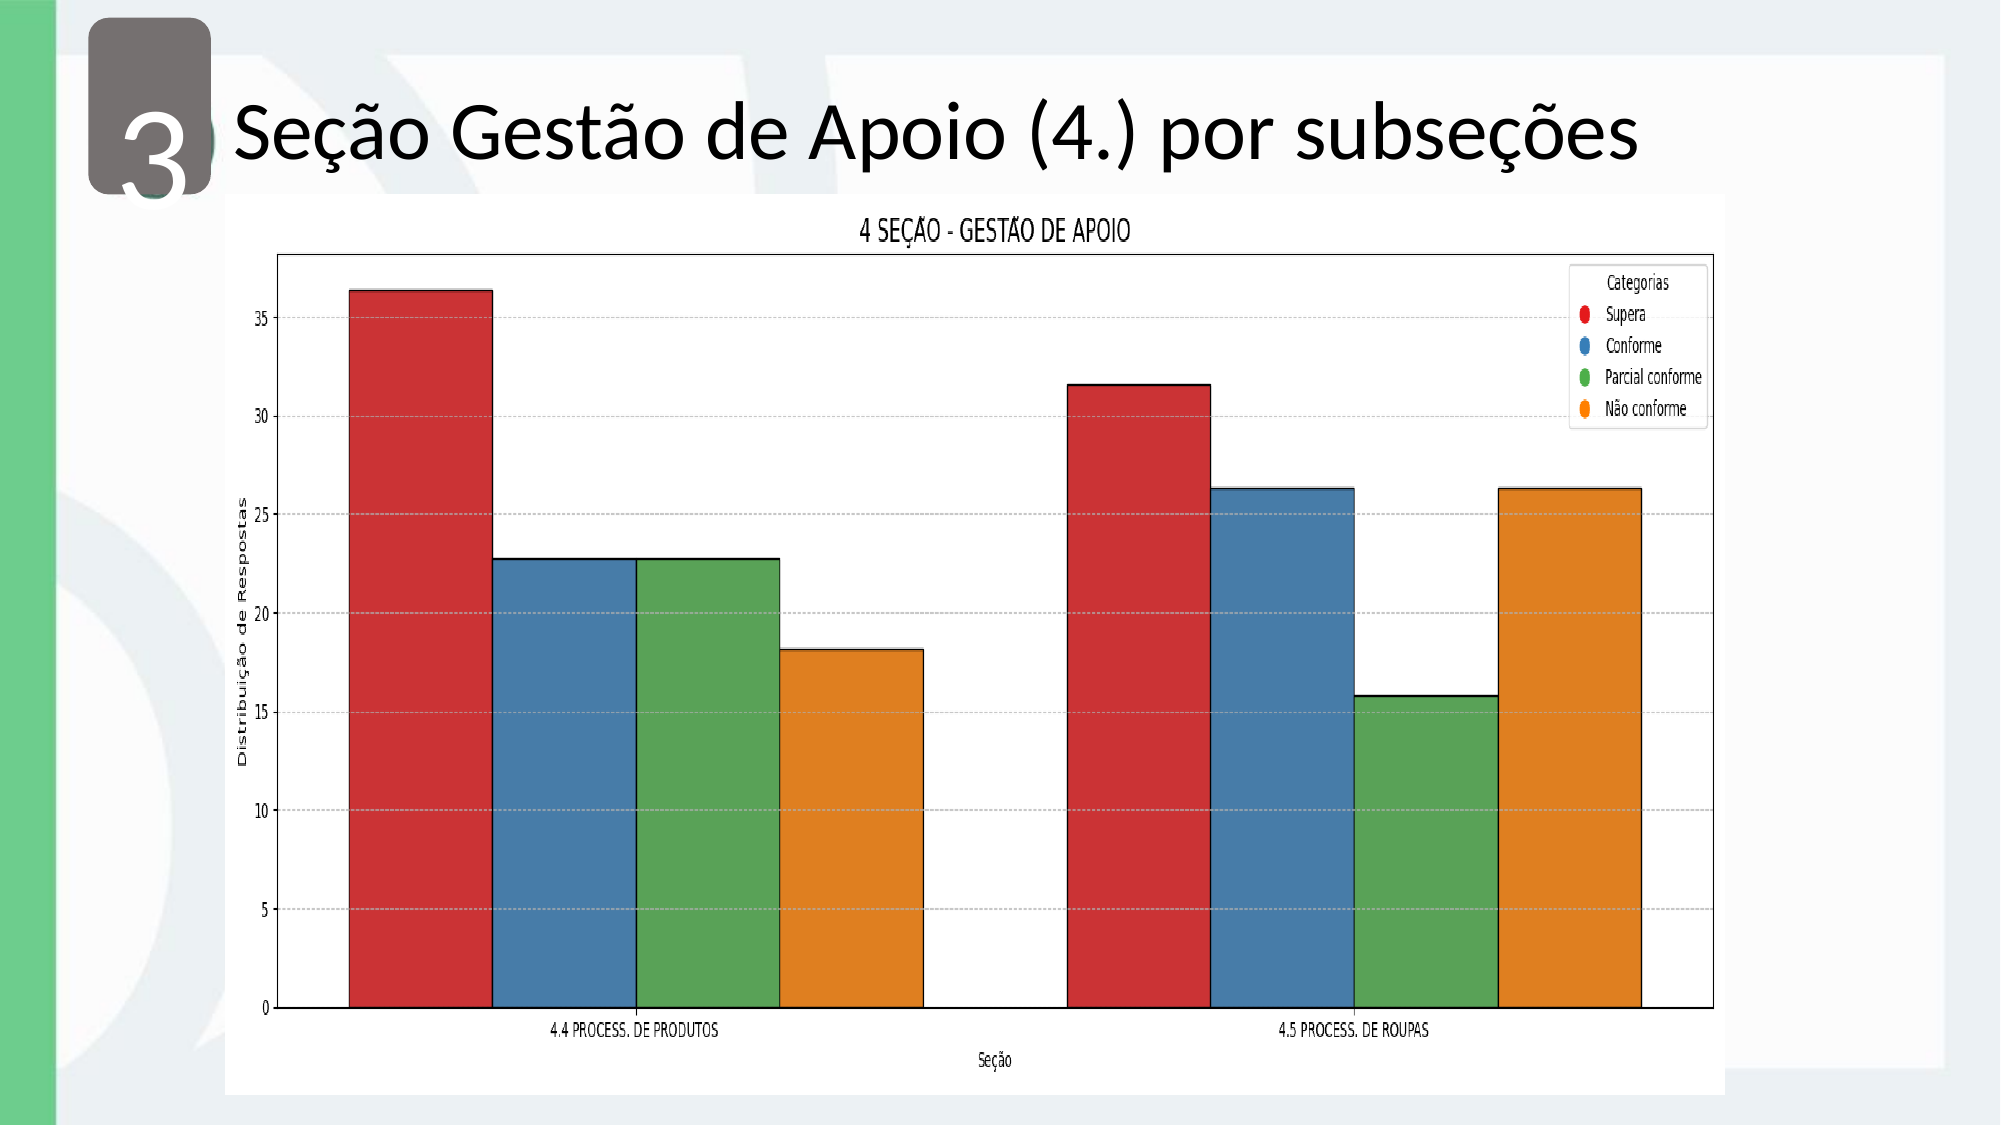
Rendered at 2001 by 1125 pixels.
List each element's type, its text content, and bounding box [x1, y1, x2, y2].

picture [0, 0, 2001, 1125]
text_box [88, 17, 291, 250]
text_box Seção Gestão de Apoio (4.) por subseções [296, 80, 1912, 186]
